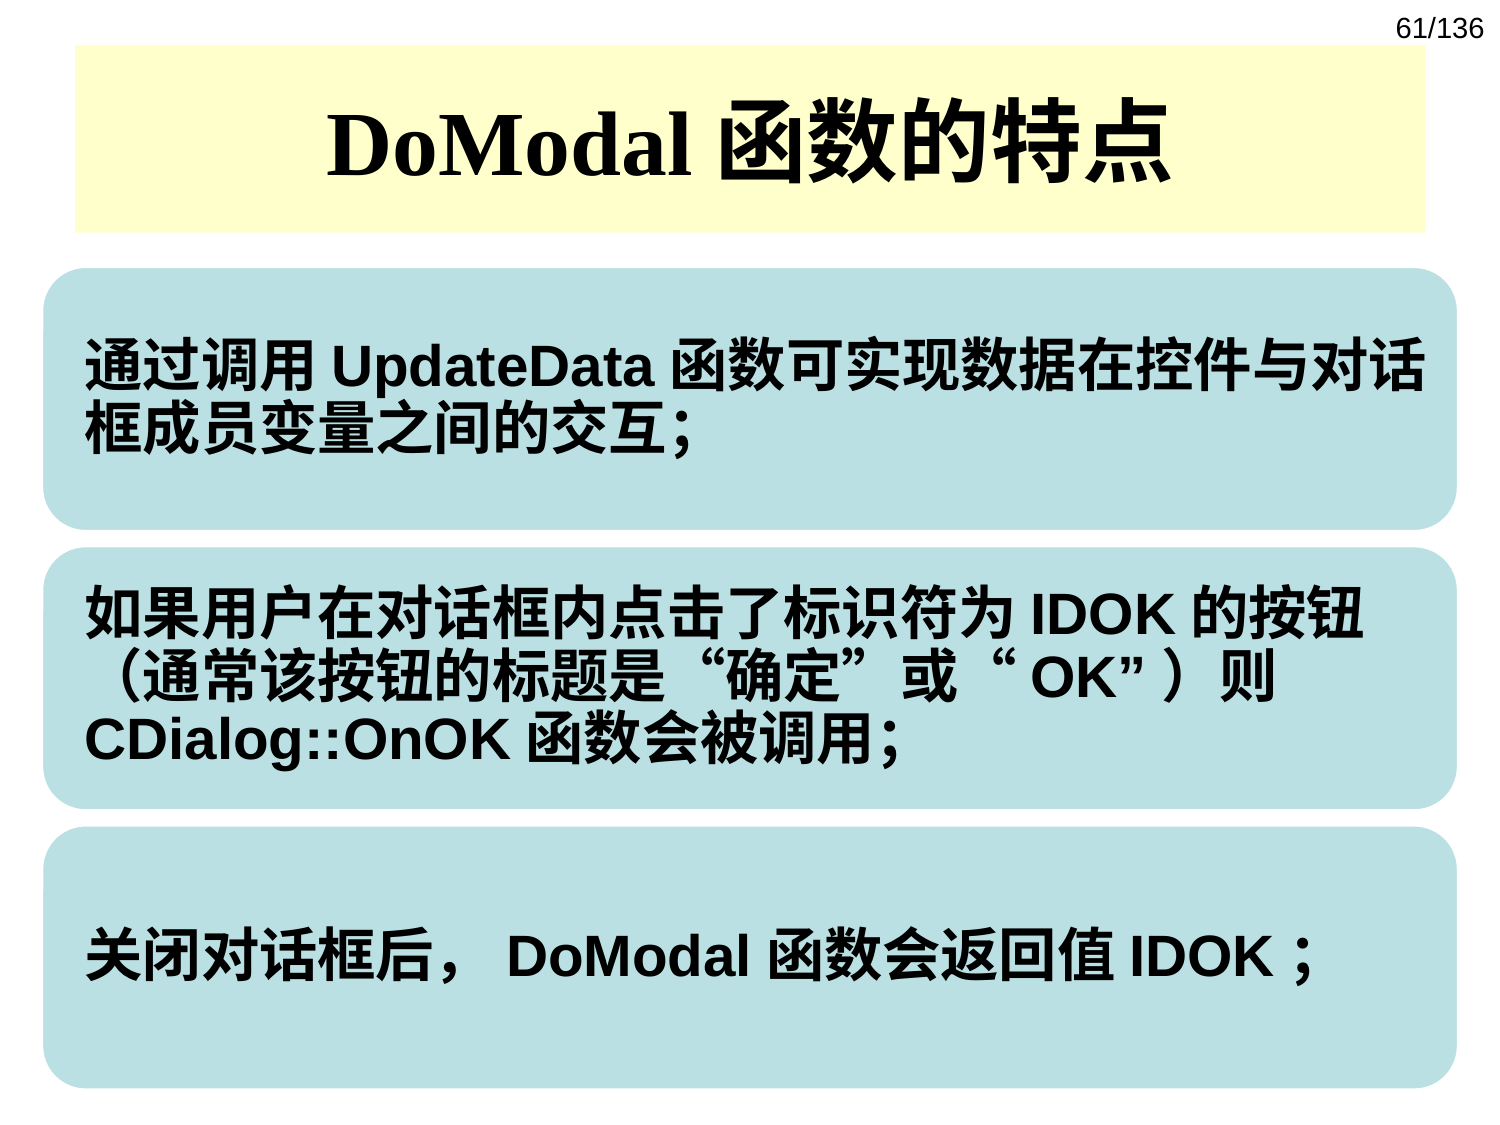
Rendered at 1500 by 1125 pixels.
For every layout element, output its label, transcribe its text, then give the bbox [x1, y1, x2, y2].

slide_number 61/136 [1364, 1, 1500, 80]
title DoModal函数的特点 [75, 45, 1425, 233]
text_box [40, 262, 1460, 1095]
